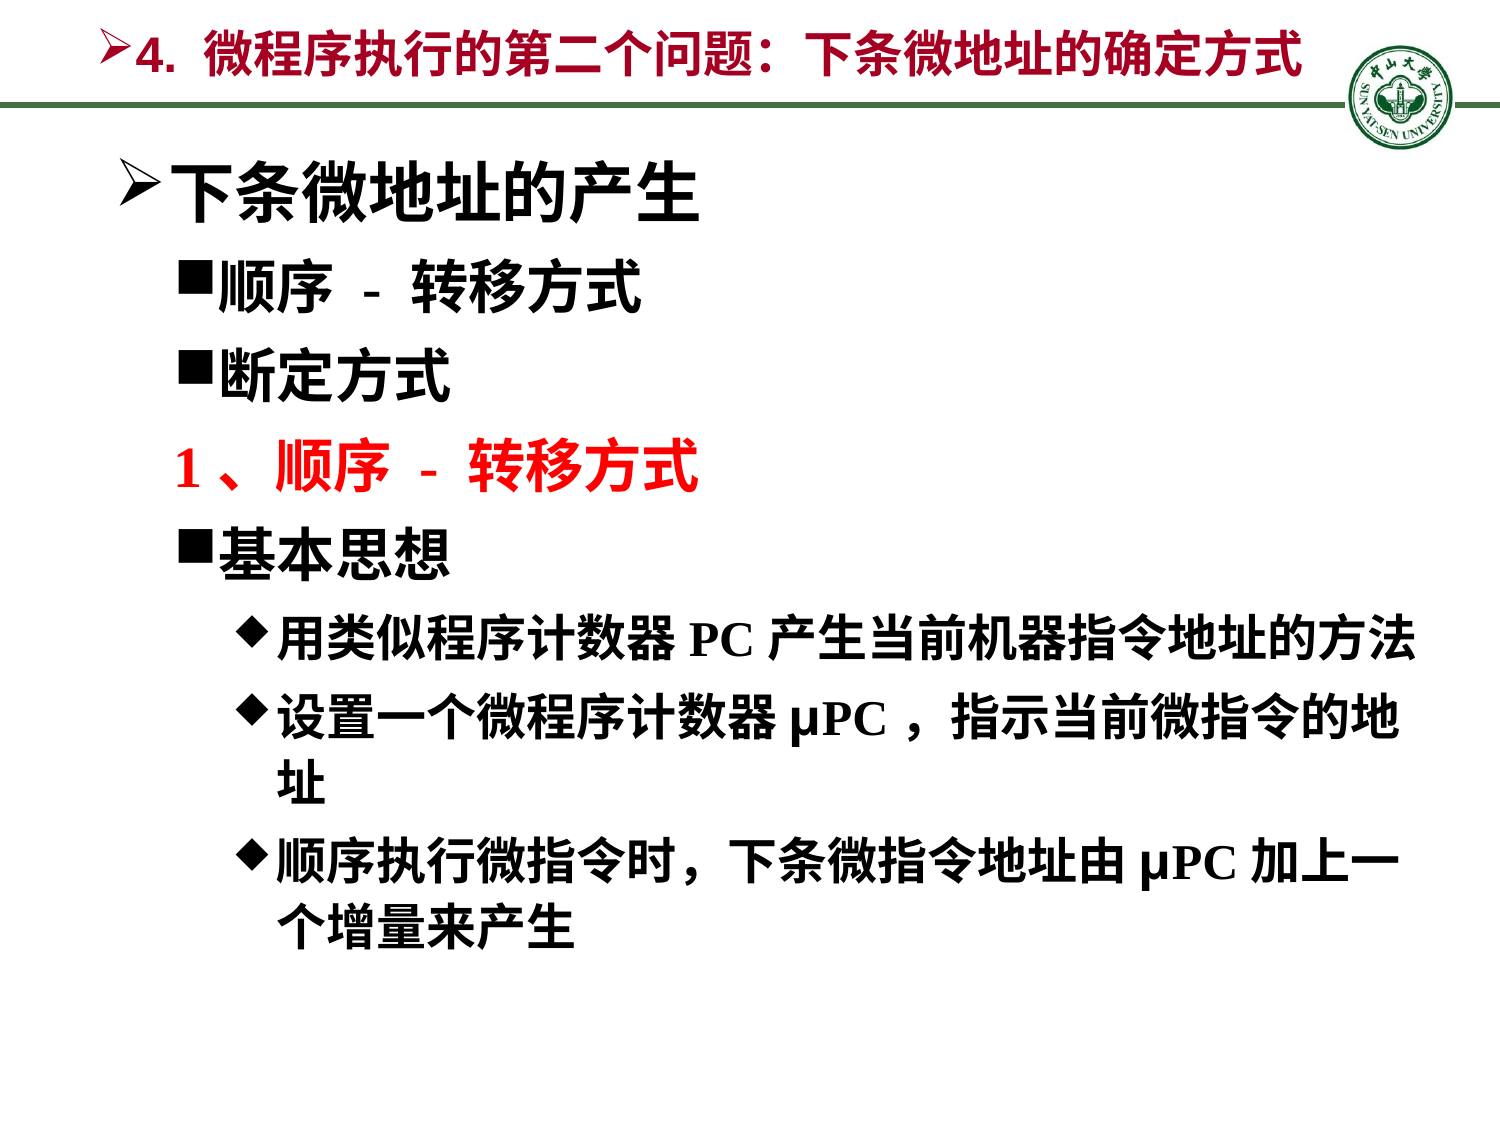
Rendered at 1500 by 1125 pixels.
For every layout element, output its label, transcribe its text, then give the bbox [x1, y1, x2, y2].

picture [1345, 42, 1455, 152]
text_box 4. 微程序执行的第二个问题：下条微地址的确定方式 [41, 26, 1359, 91]
list 下条微地址的产生 顺序 - 转移方式 断定方式 1、顺序 - 转移方式 基本思想 用类似程序计数器PC产生当前机器指令地址的方法 设置一个微程序计数器µPC，指示当前微指令的地址 顺序执行微指令时，下条微指令地址由µPC加上一个增量来产生 [99, 134, 1454, 1012]
